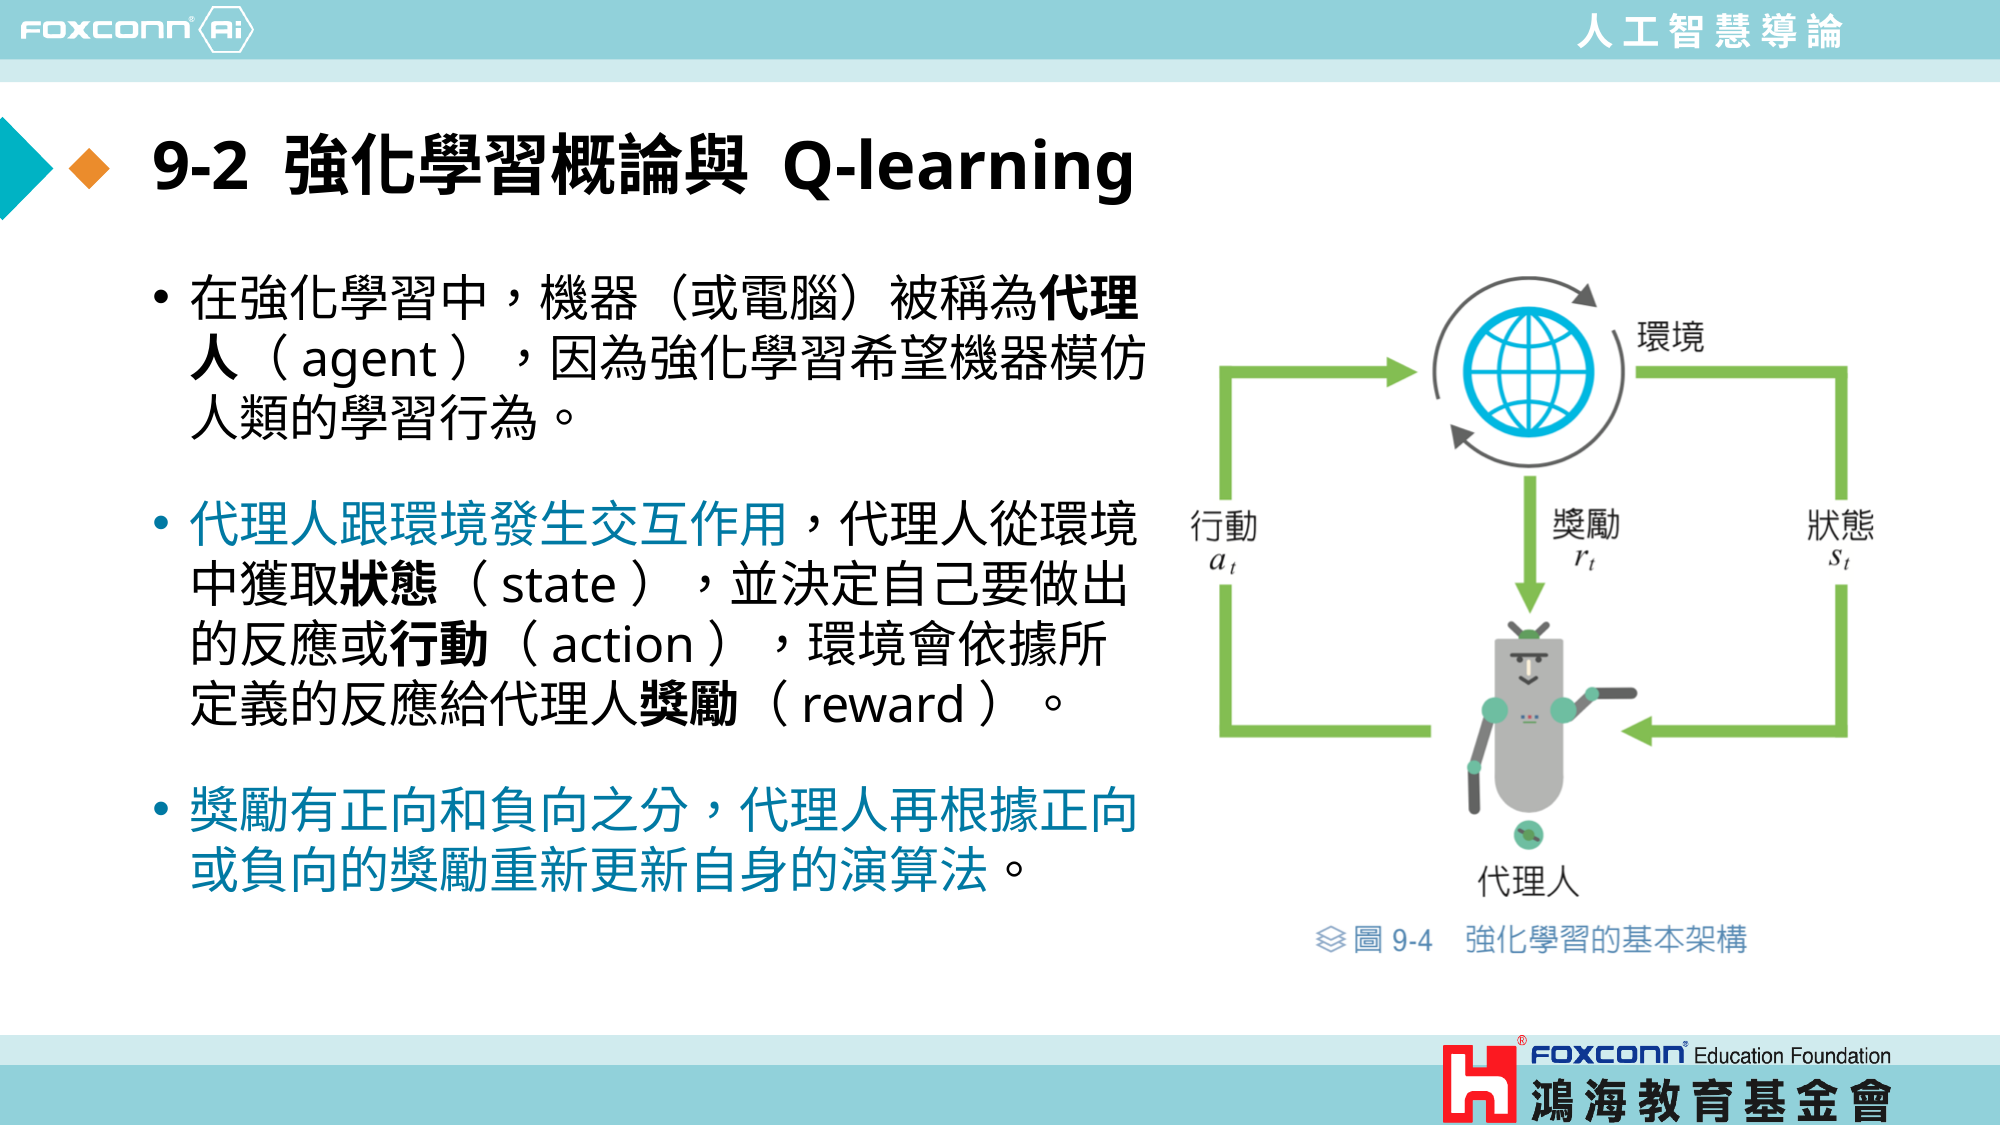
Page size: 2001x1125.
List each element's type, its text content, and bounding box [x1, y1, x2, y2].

title 9-2 強化學習概論與 Q-learning [137, 124, 1863, 213]
picture [1145, 236, 1963, 991]
list 在強化學習中，機器（或電腦）被稱為代理人（agent），因為強化學習希望機器模仿人類的學習行為。 代理人跟環境發生交互作用，代理人從環境中獲取狀態（state），並決定自己要做出的反應或行動（action），環境會依據所定義的反應給代理人獎勵（reward）。 獎勵有正向和負向之分，代理人再根據正向或負向的獎勵重新更新自身的演算法。 [137, 259, 1165, 1014]
picture [21, 6, 254, 53]
picture [1443, 1035, 1891, 1123]
